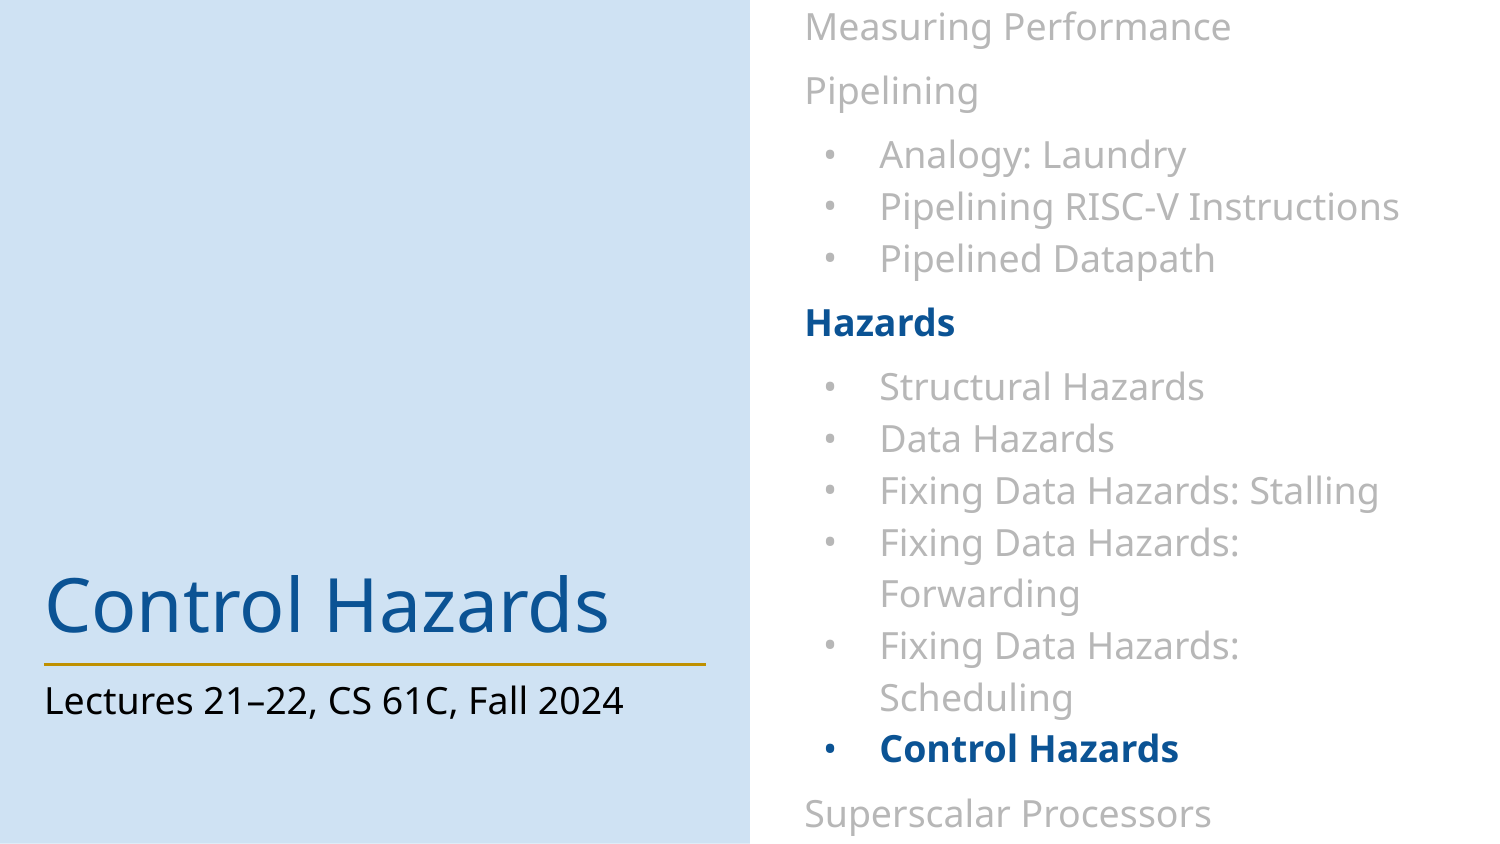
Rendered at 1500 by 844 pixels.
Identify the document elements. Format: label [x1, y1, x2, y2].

list [789, 65, 1452, 765]
subtitle [29, 667, 712, 732]
title [29, 328, 692, 663]
